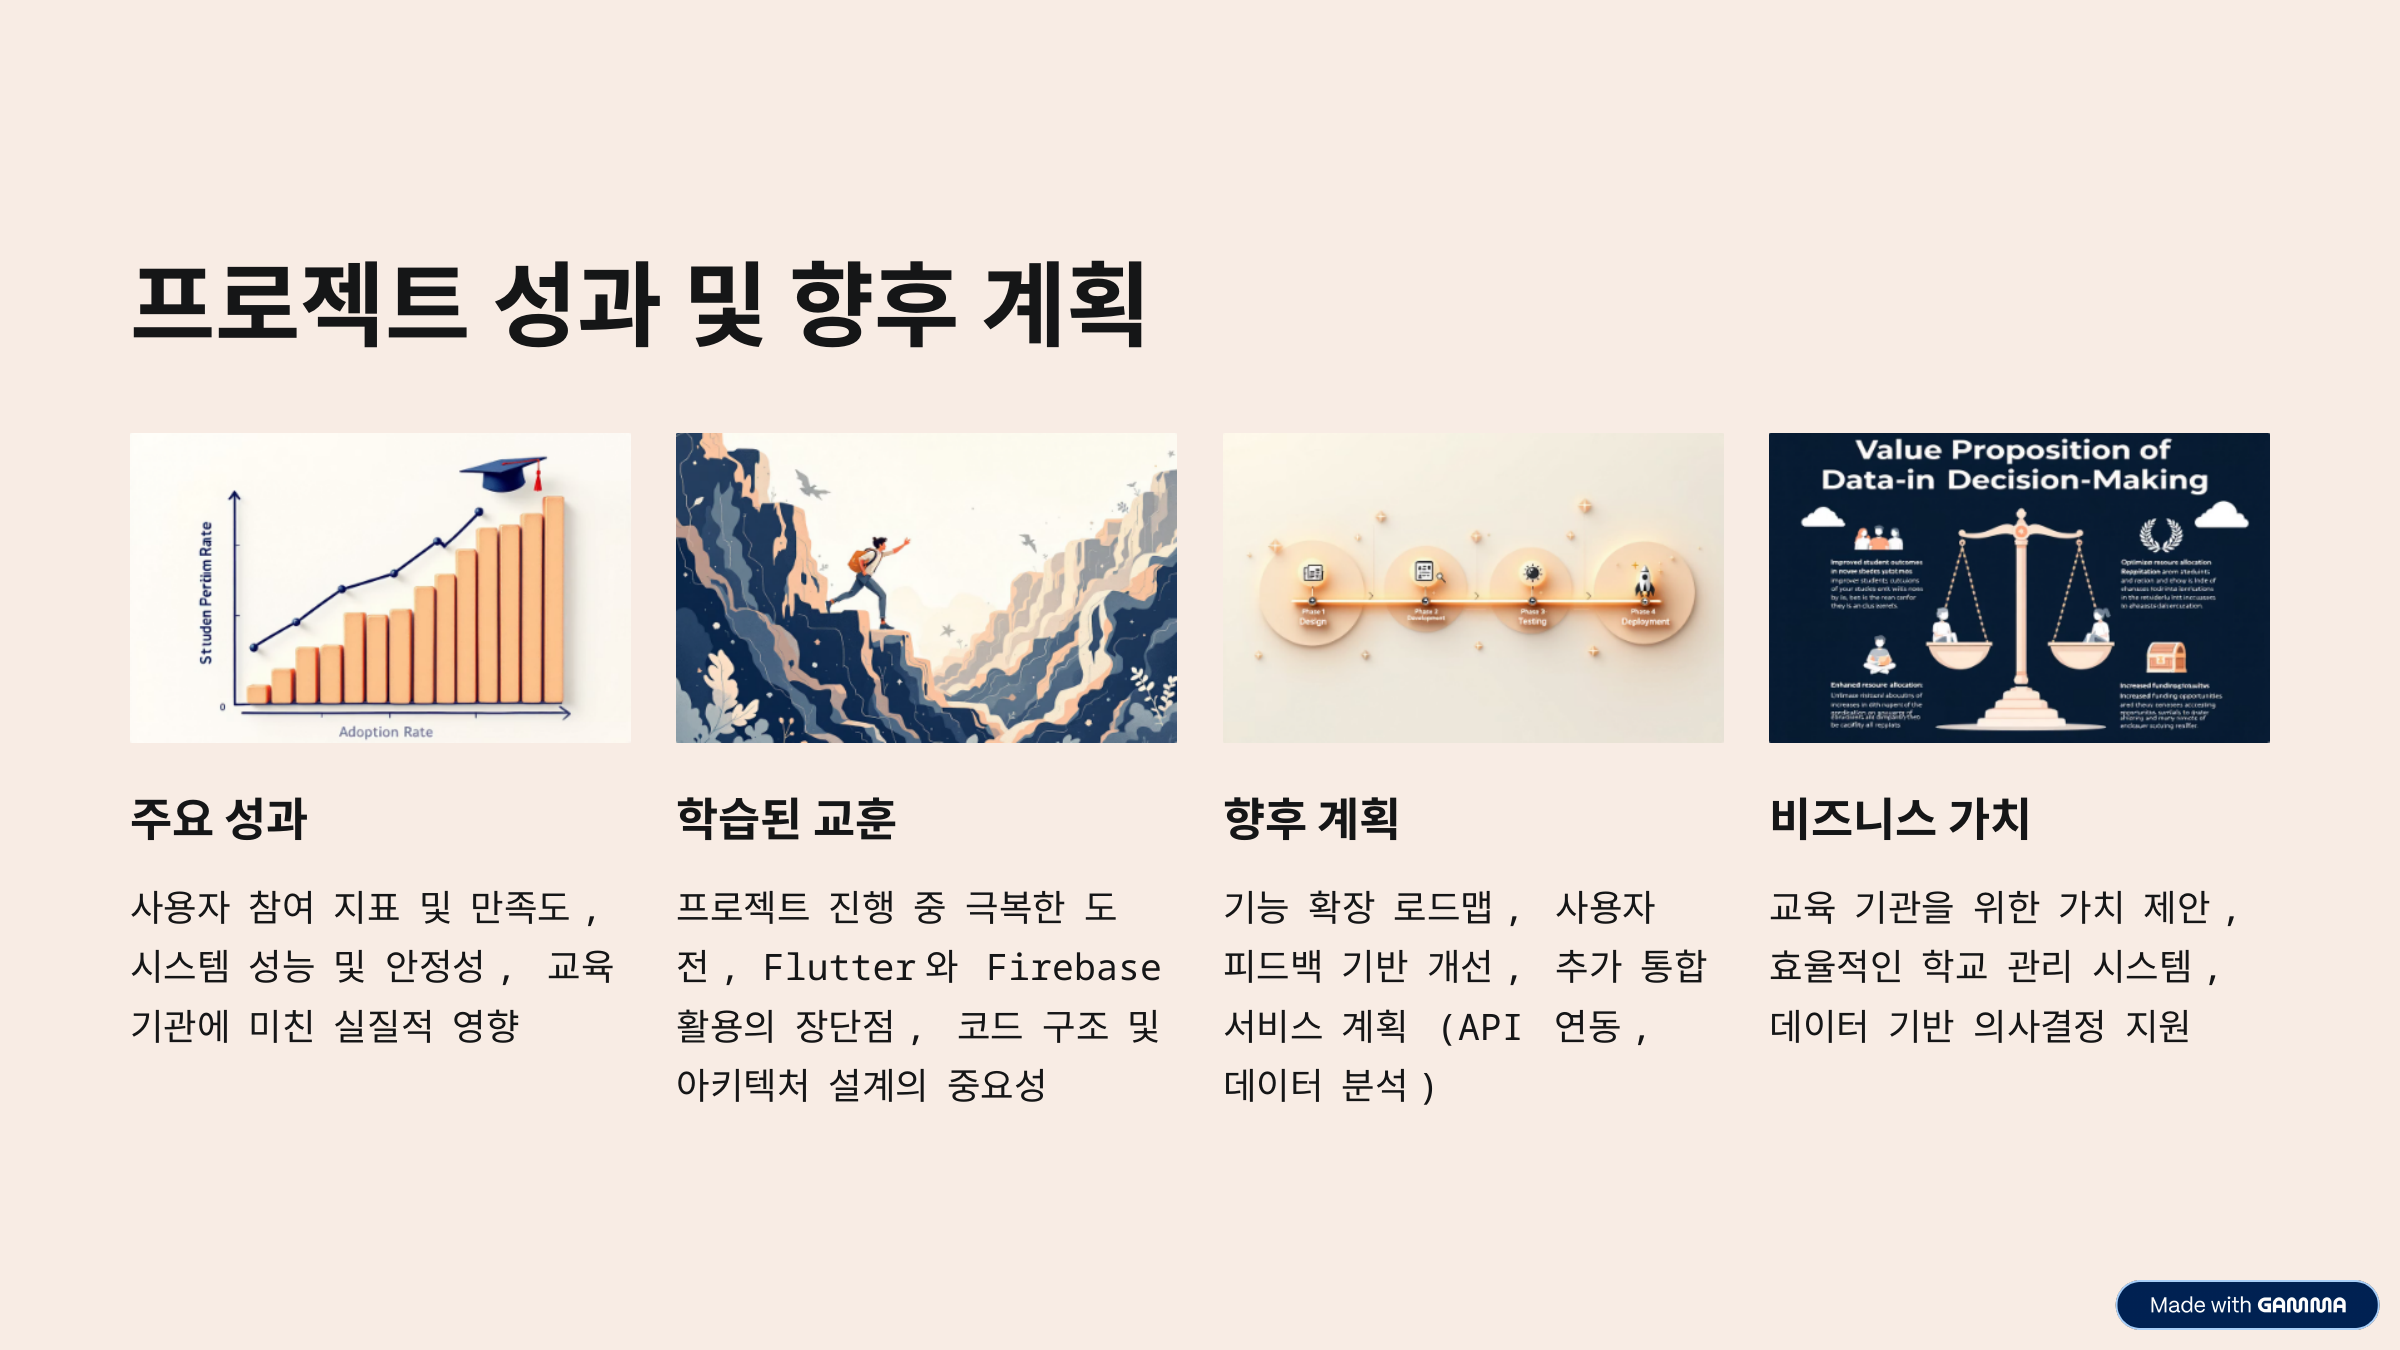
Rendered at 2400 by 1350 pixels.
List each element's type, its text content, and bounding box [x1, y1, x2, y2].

text_box 프로젝트 진행 중 극복한 도전, Flutter와 Firebase 활용의 장단점, 코드 구조 및 아키텍처 설계의 중요성 [676, 869, 1177, 1108]
text_box 향후 계획 [1223, 788, 1689, 847]
text_box 교육 기관을 위한 가치 제안, 효율적인 학교 관리 시스템, 데이터 기반 의사결정 지원 [1769, 869, 2270, 1048]
picture [676, 433, 1177, 743]
text_box 비즈니스 가치 [1769, 788, 2235, 847]
text_box 주요 성과 [130, 788, 596, 847]
text_box 학습된 교훈 [676, 788, 1142, 847]
text_box 기능 확장 로드맵, 사용자 피드백 기반 개선, 추가 통합 서비스 계획 (API 연동, 데이터 분석) [1223, 869, 1724, 1108]
text_box 프로젝트 성과 및 향후 계획 [130, 242, 1183, 359]
text_box 사용자 참여 지표 및 만족도, 시스템 성능 및 안정성, 교육 기관에 미친 실질적 영향 [130, 869, 631, 1048]
picture [130, 433, 631, 743]
picture [1223, 433, 1724, 743]
picture [1769, 433, 2270, 743]
picture [2106, 1271, 2389, 1339]
